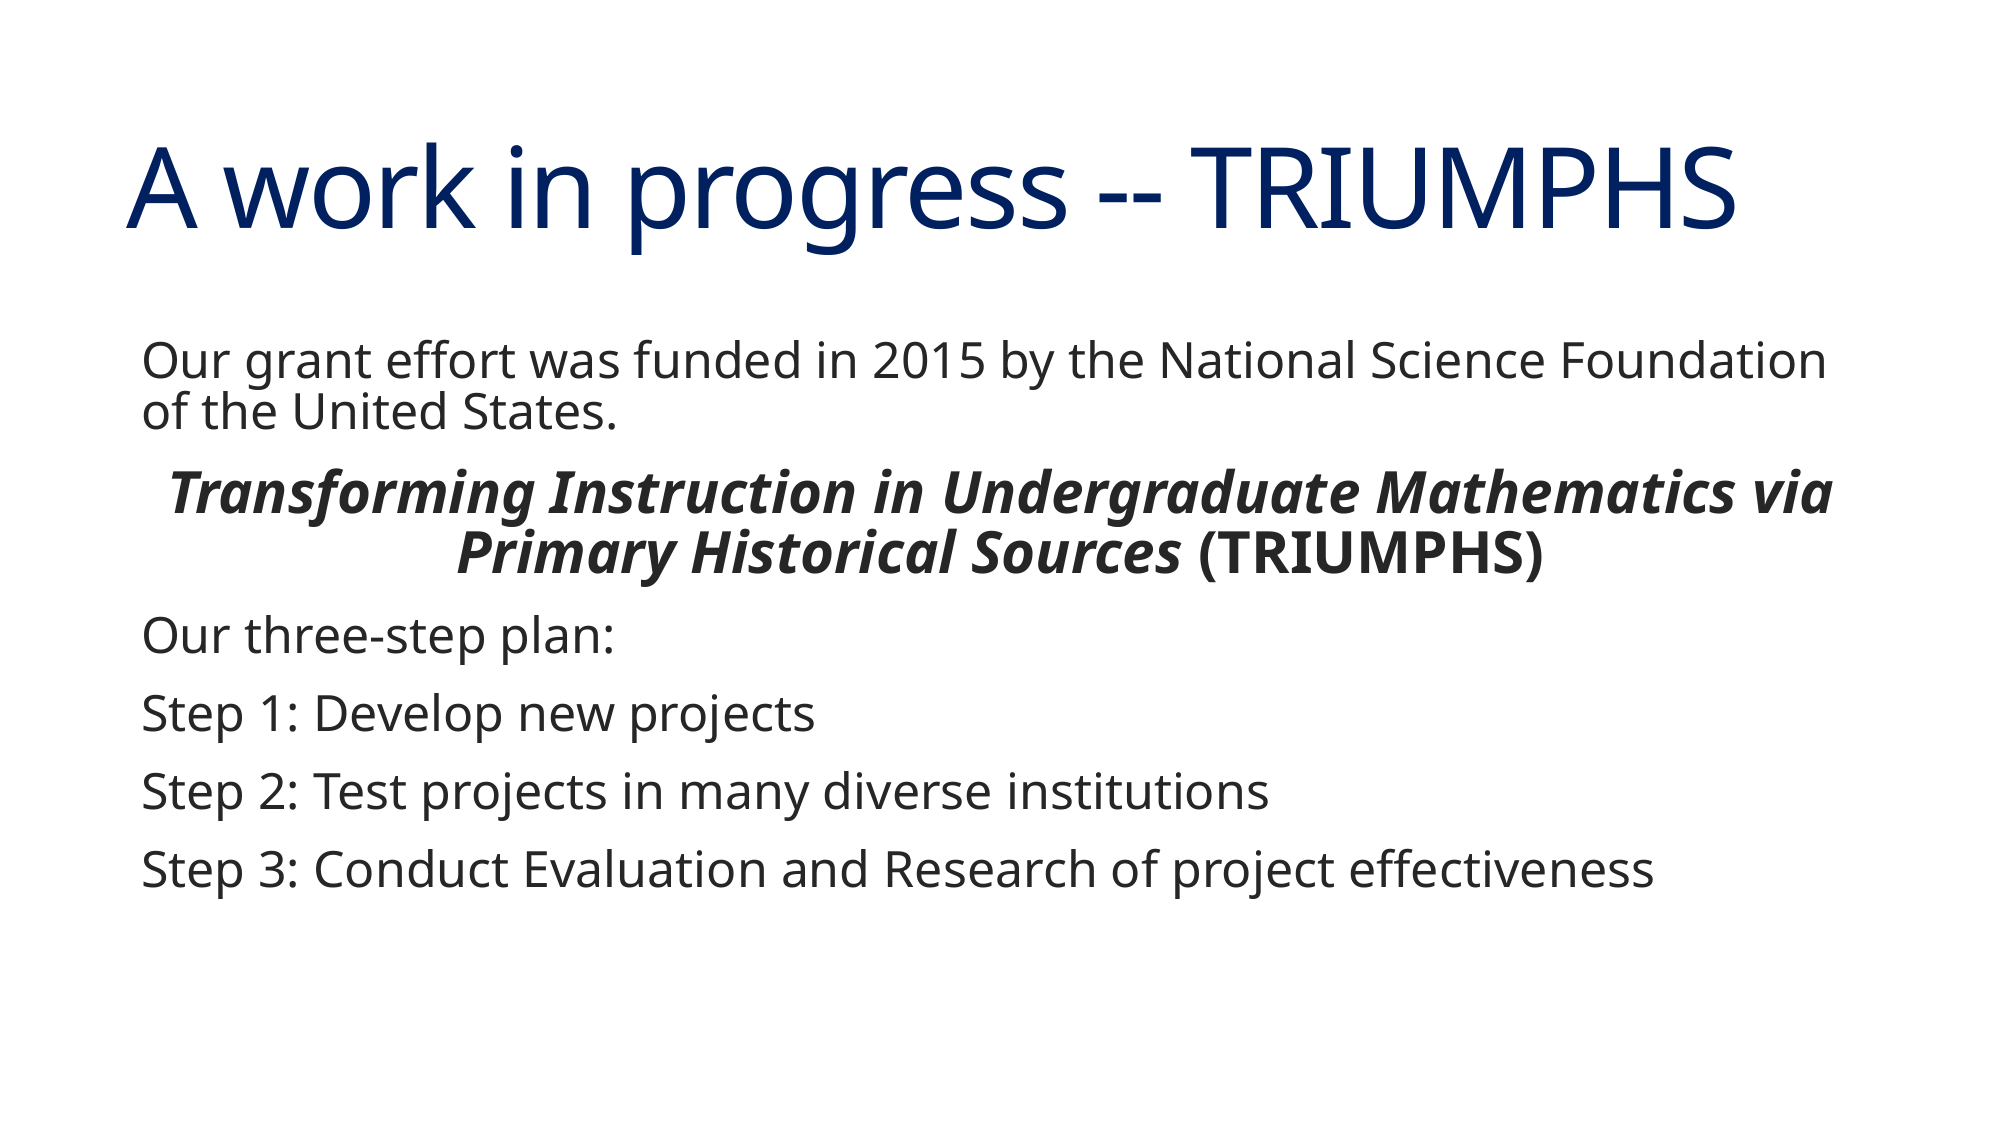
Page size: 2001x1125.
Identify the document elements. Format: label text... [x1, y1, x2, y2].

list Our grant effort was funded in 2015 by the National Science Foundation of the United States. Transforming Instruction in Undergraduate Mathematics via Primary Historical Sources (TRIUMPHS) Our three-step plan: Step 1: Develop new projects Step 2: Test projects in many diverse institutions Step 3: Conduct Evaluation and Research of project effectiveness [111, 329, 1876, 948]
title A work in progress -- TRIUMPHS [111, 57, 1879, 330]
